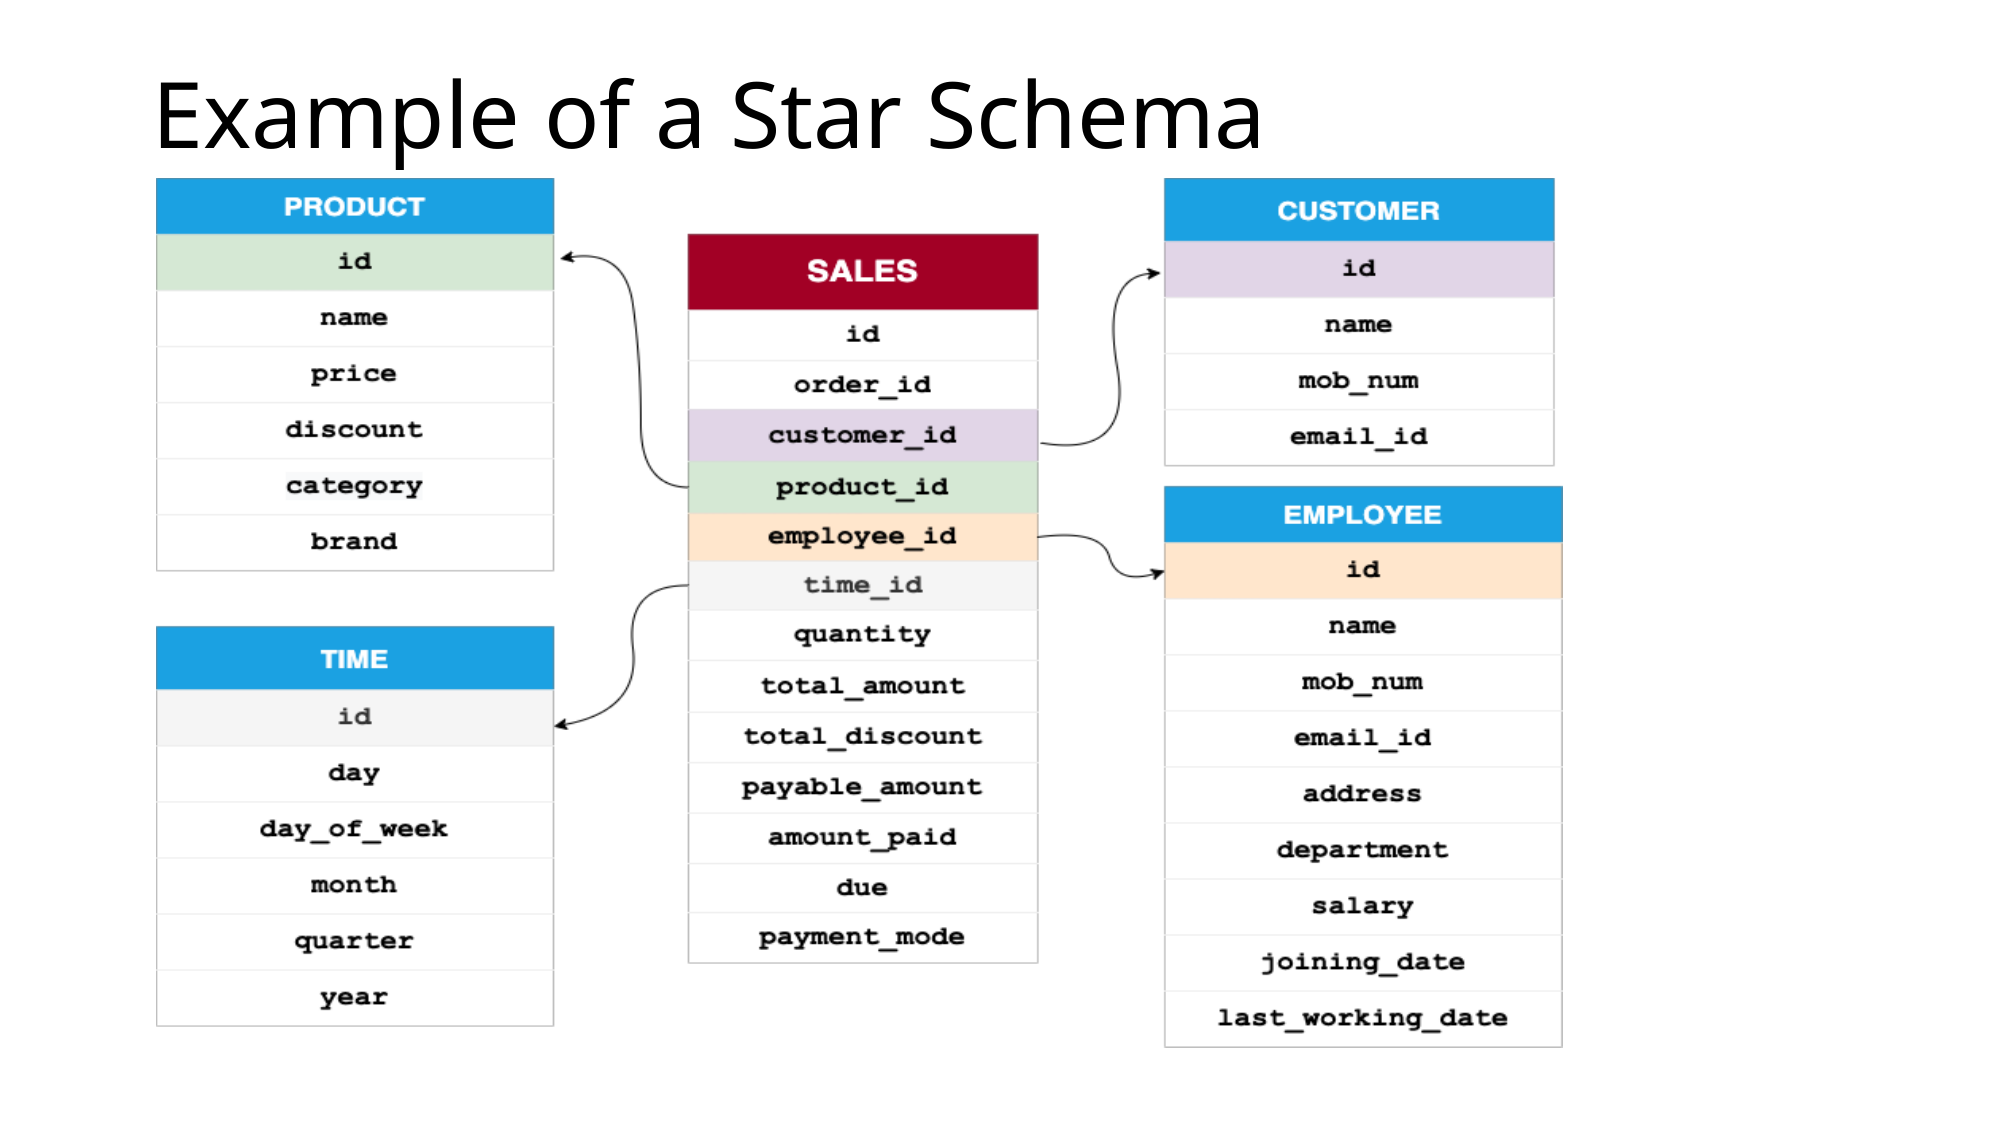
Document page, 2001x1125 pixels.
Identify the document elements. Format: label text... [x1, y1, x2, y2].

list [155, 177, 1564, 1049]
title Example of a Star Schema [137, 59, 1863, 179]
